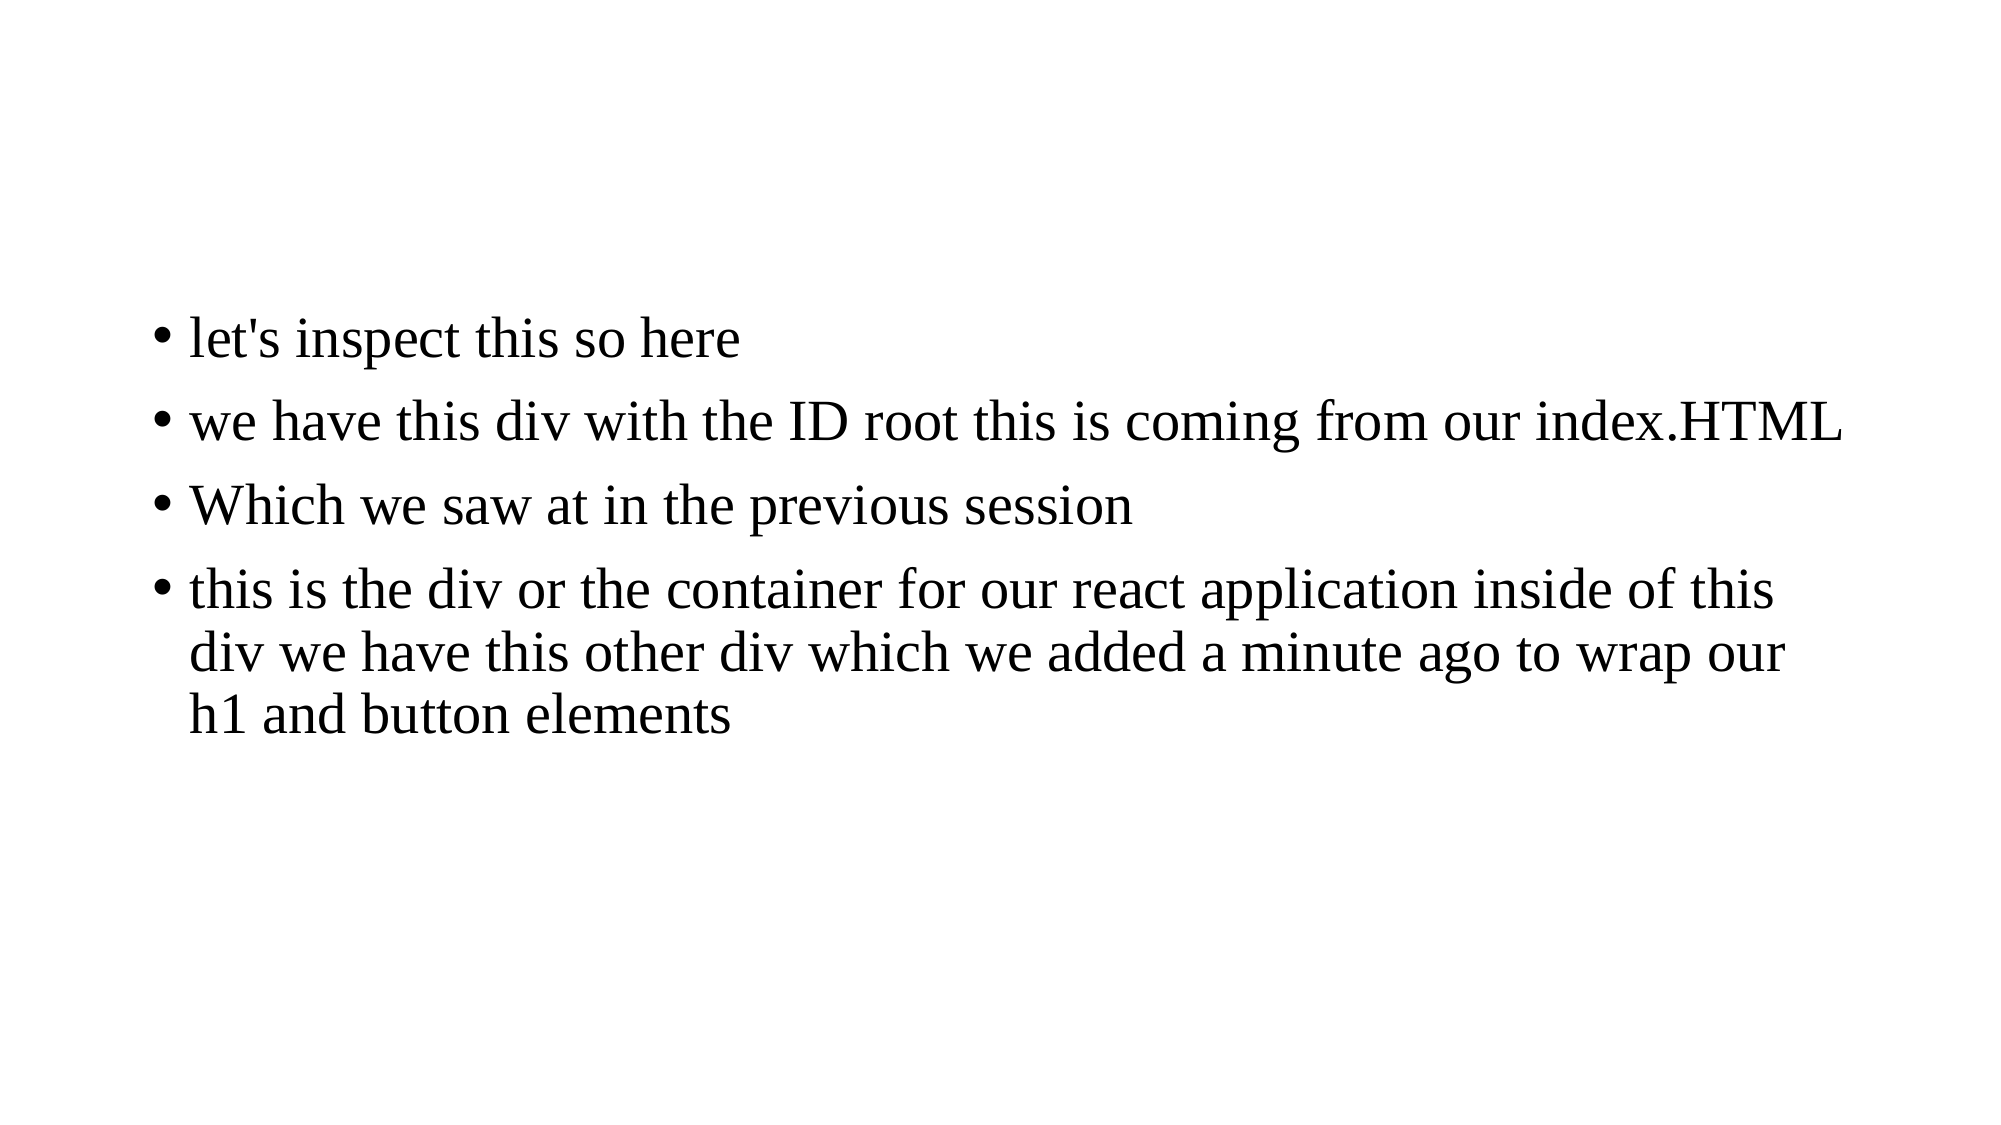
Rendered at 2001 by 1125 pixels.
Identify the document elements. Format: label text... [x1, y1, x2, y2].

list let's inspect this so here we have this div with the ID root this is coming from our index.HTML Which we saw at in the previous session this is the div or the container for our react application inside of this div we have this other div which we added a minute ago to wrap our h1 and button elements [137, 299, 1863, 1014]
